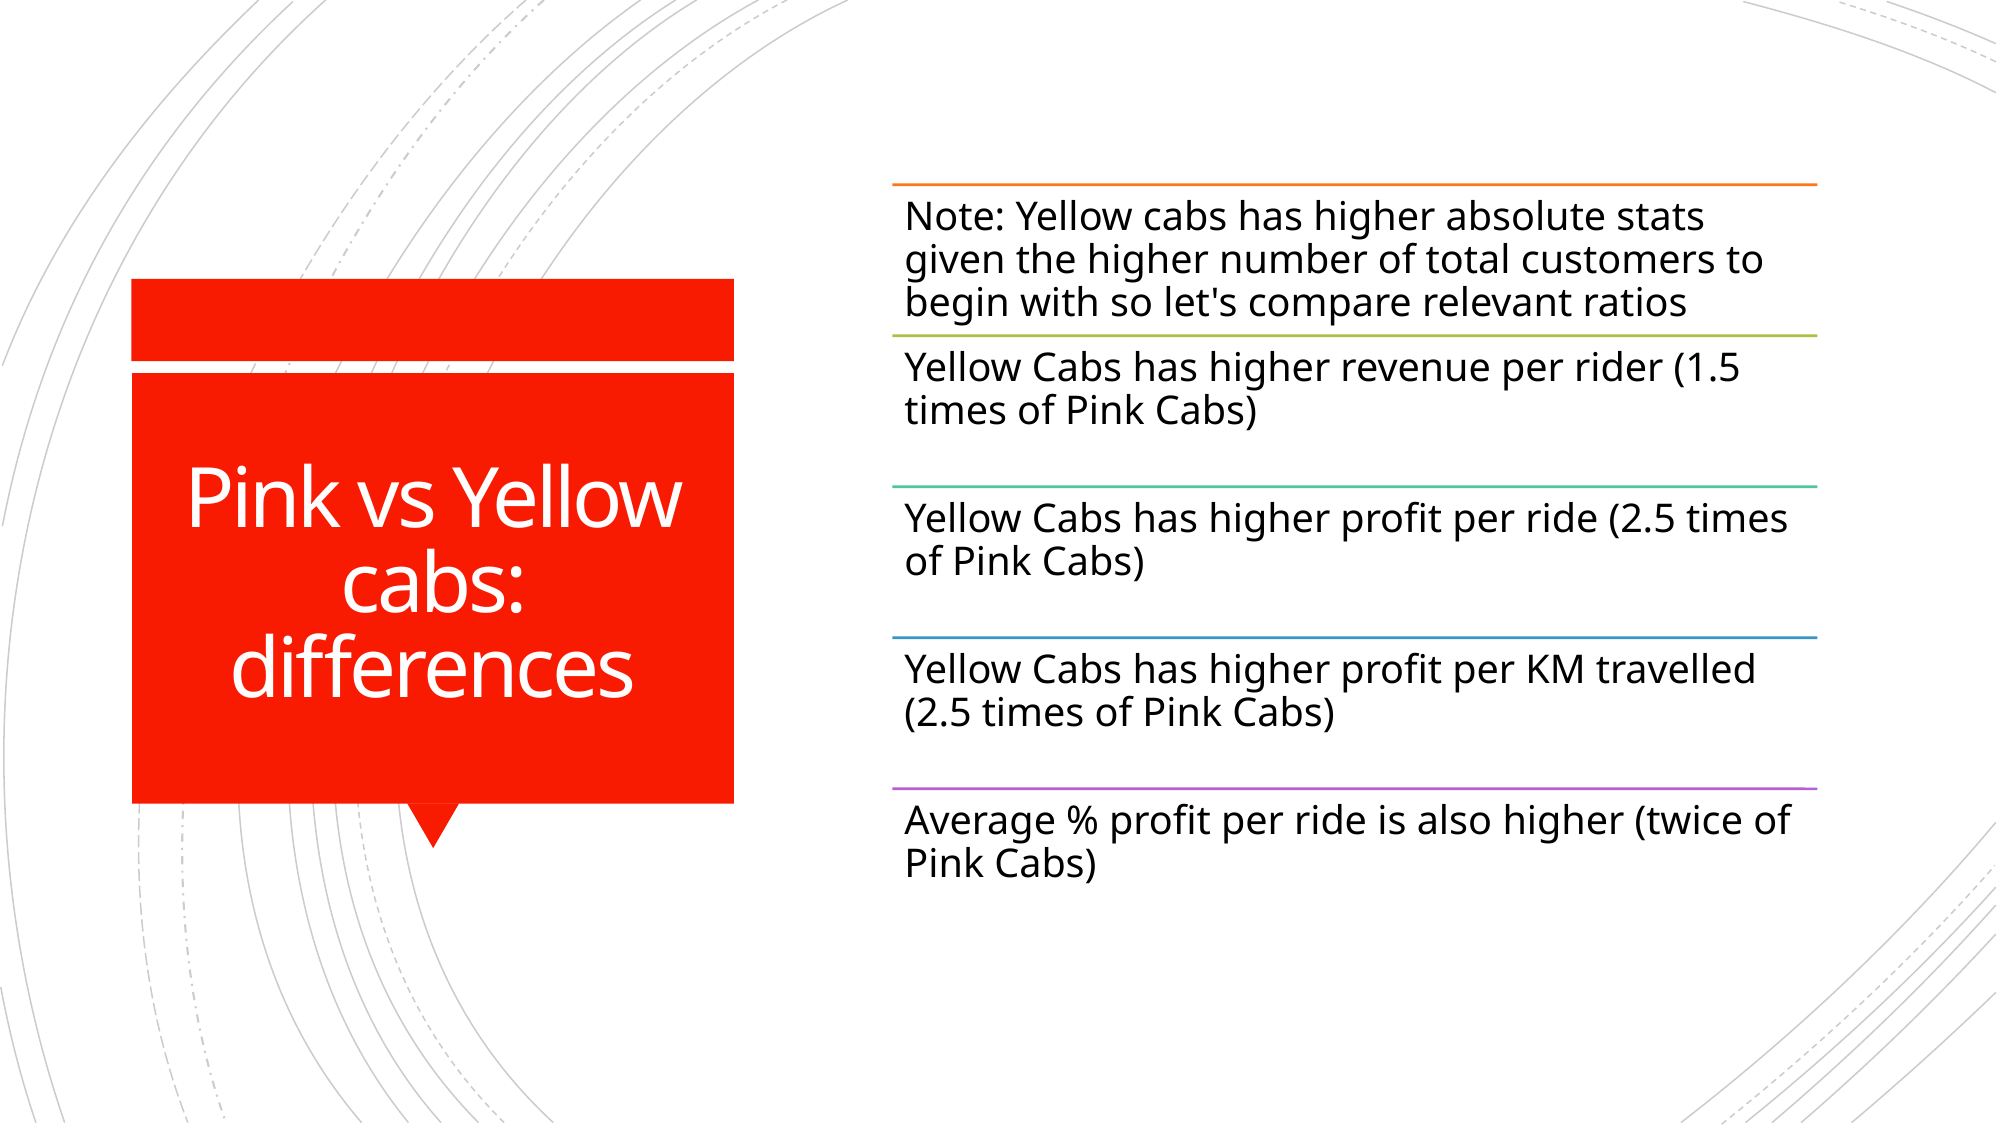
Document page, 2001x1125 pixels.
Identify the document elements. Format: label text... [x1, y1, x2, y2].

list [892, 184, 1818, 940]
title Pink vs Yellow cabs: differences [145, 385, 720, 789]
